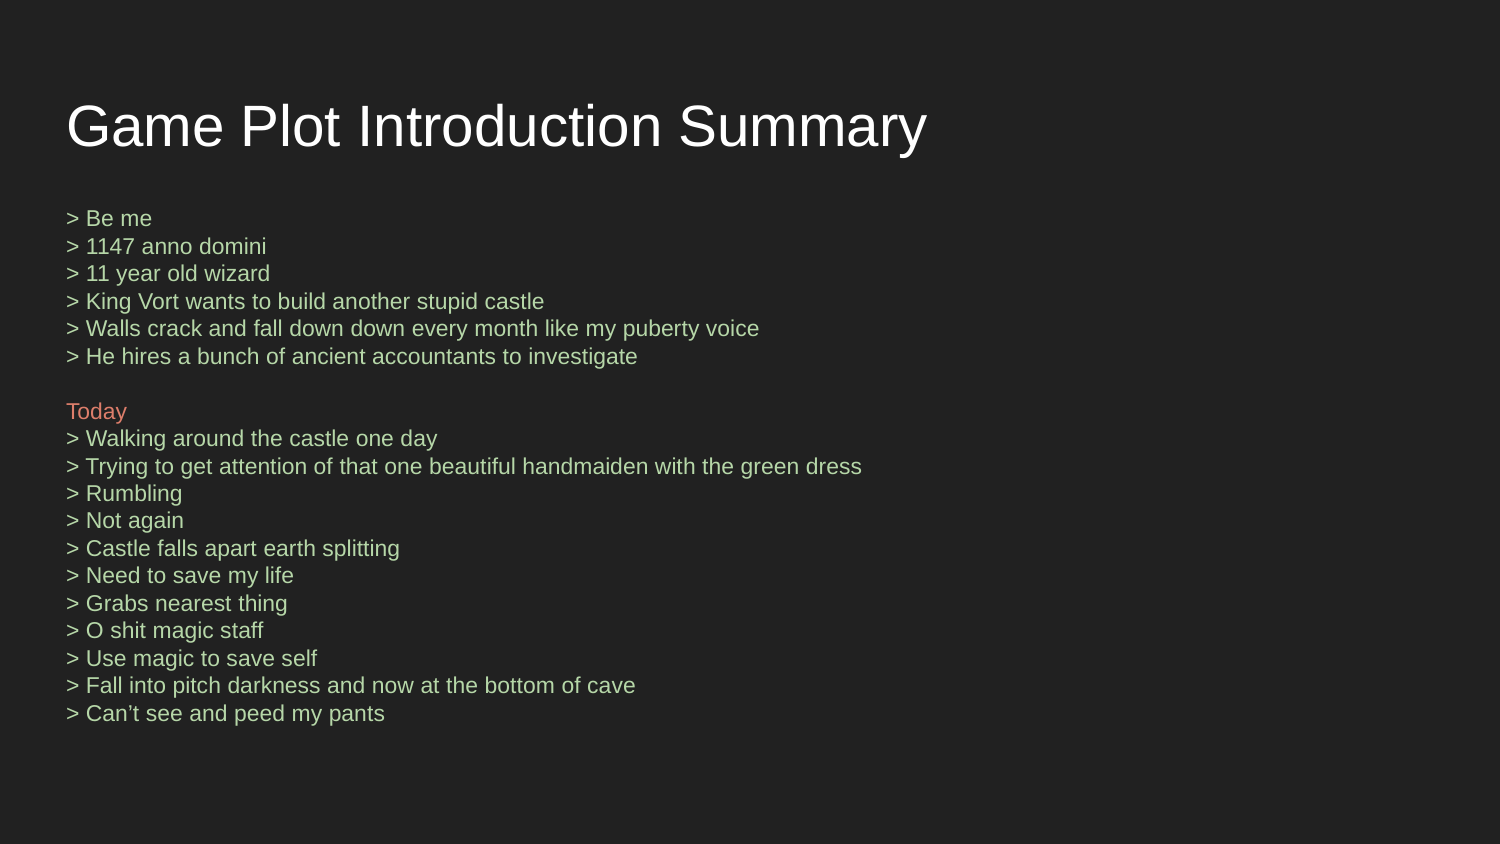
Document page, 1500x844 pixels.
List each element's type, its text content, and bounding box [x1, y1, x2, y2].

list > Be me > 1147 anno domini > 11 year old wizard > King Vort wants to build another stupid castle > Walls crack and fall down down every month like my puberty voice > He hires a bunch of ancient accountants to investigate Today > Walking around the castle one day > Trying to get attention of that one beautiful handmaiden with the green dress > Rumbling > Not again > Castle falls apart earth splitting > Need to save my life > Grabs nearest thing > O shit magic staff > Use magic to save self > Fall into pitch darkness and now at the bottom of cave > Can’t see and peed my pants [51, 189, 1449, 750]
title Game Plot Introduction Summary [51, 72, 1449, 167]
